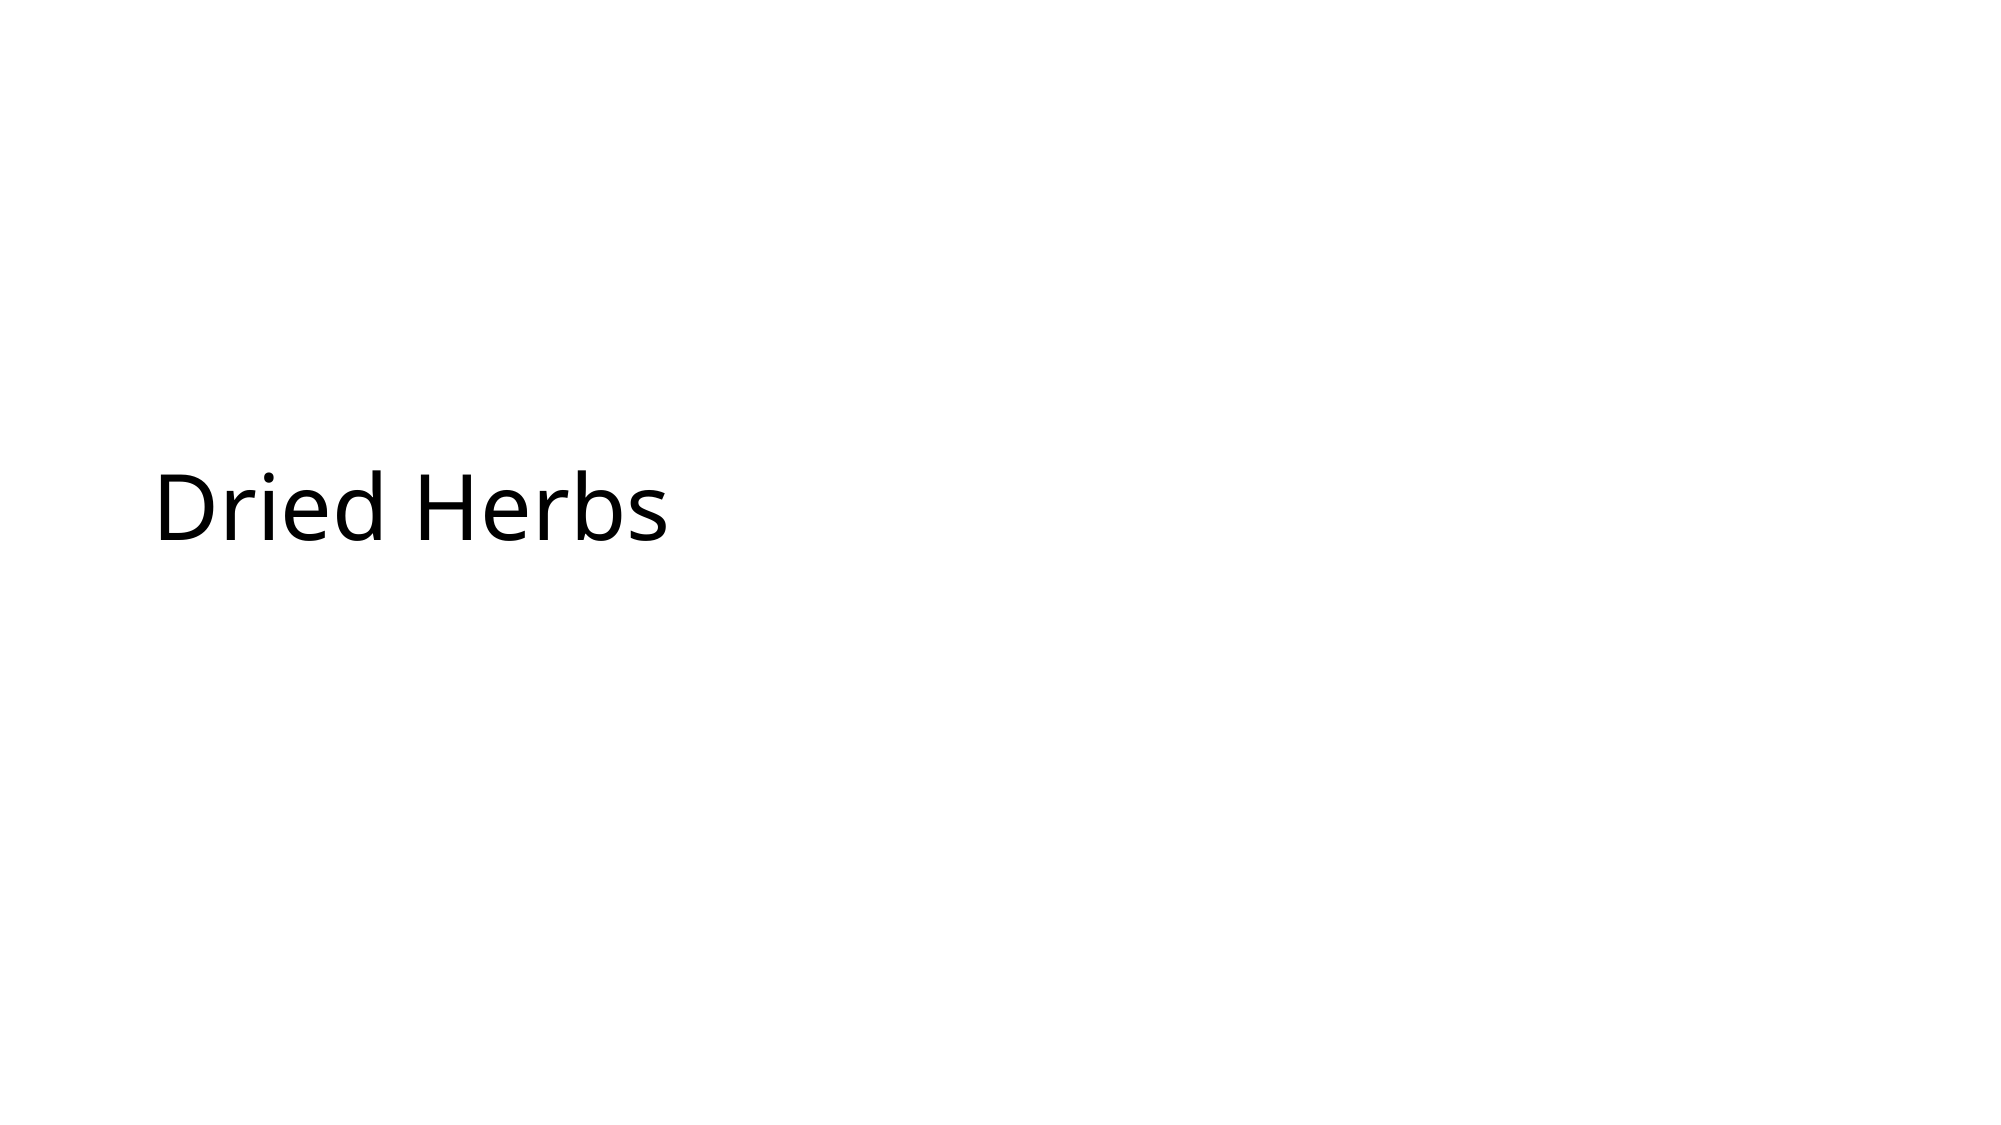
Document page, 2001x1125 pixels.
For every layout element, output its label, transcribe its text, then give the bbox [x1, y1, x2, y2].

title Dried Herbs [137, 453, 1863, 672]
